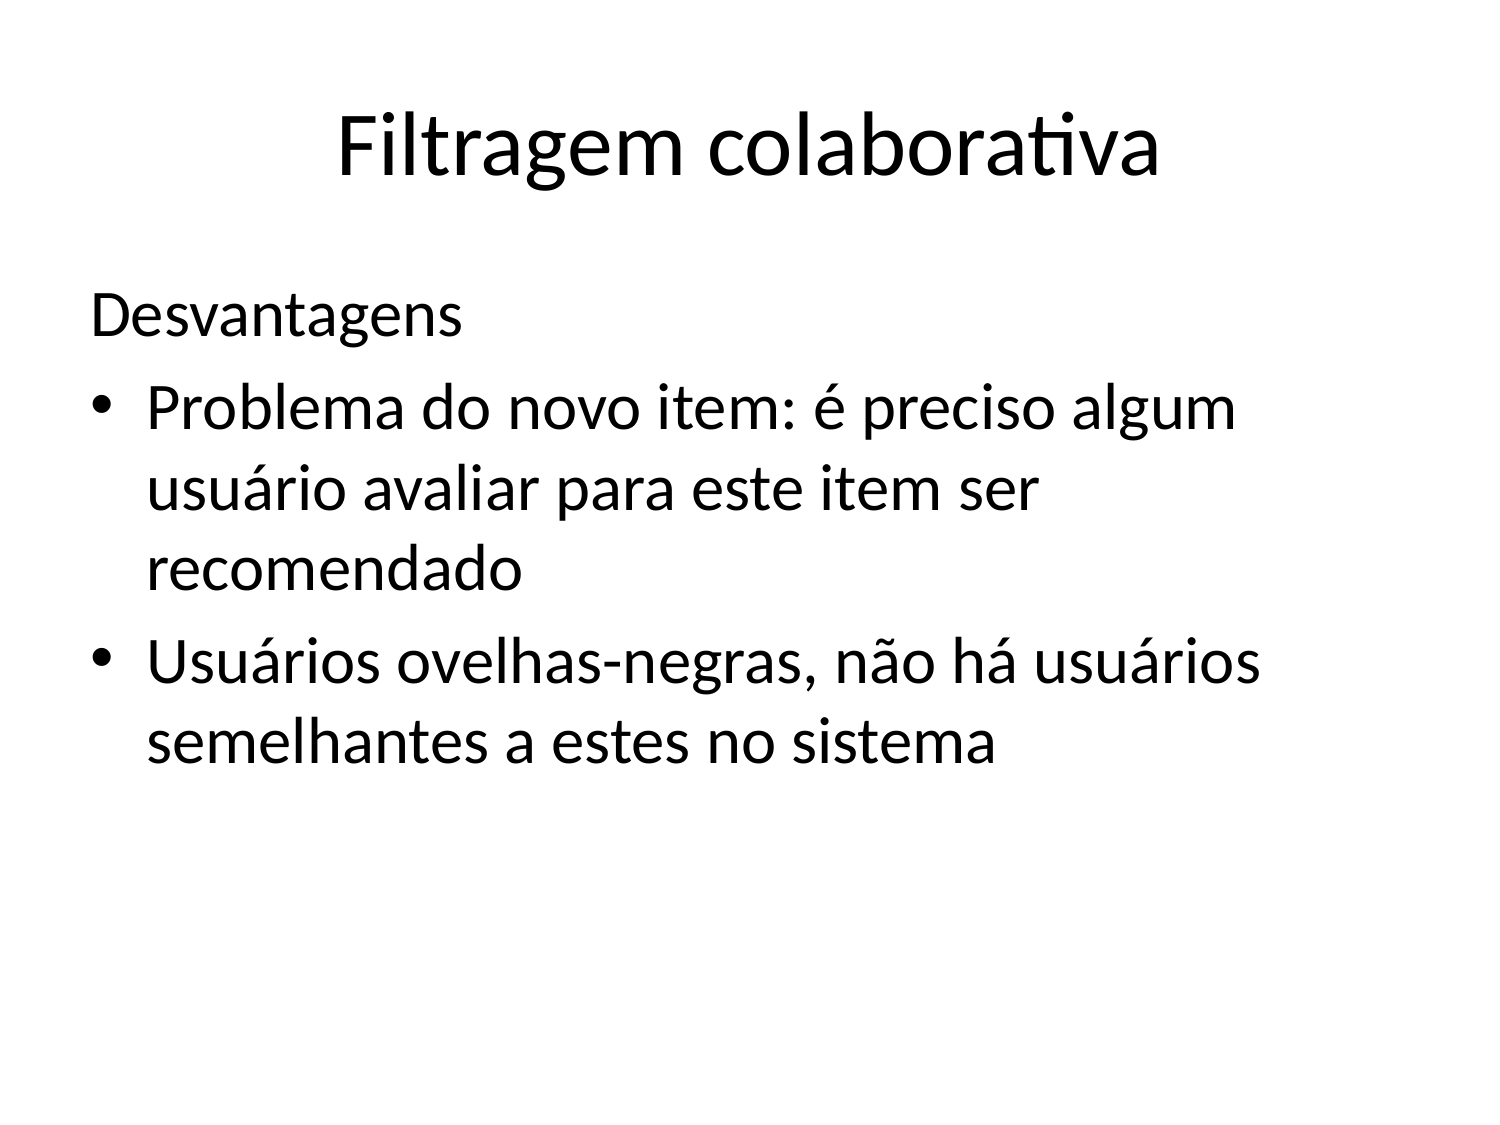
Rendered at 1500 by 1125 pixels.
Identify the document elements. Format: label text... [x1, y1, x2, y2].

list Desvantagens Problema do novo item: é preciso algum usuário avaliar para este item ser recomendado Usuários ovelhas-negras, não há usuários semelhantes a estes no sistema [75, 262, 1425, 1005]
title Filtragem colaborativa [75, 45, 1425, 233]
